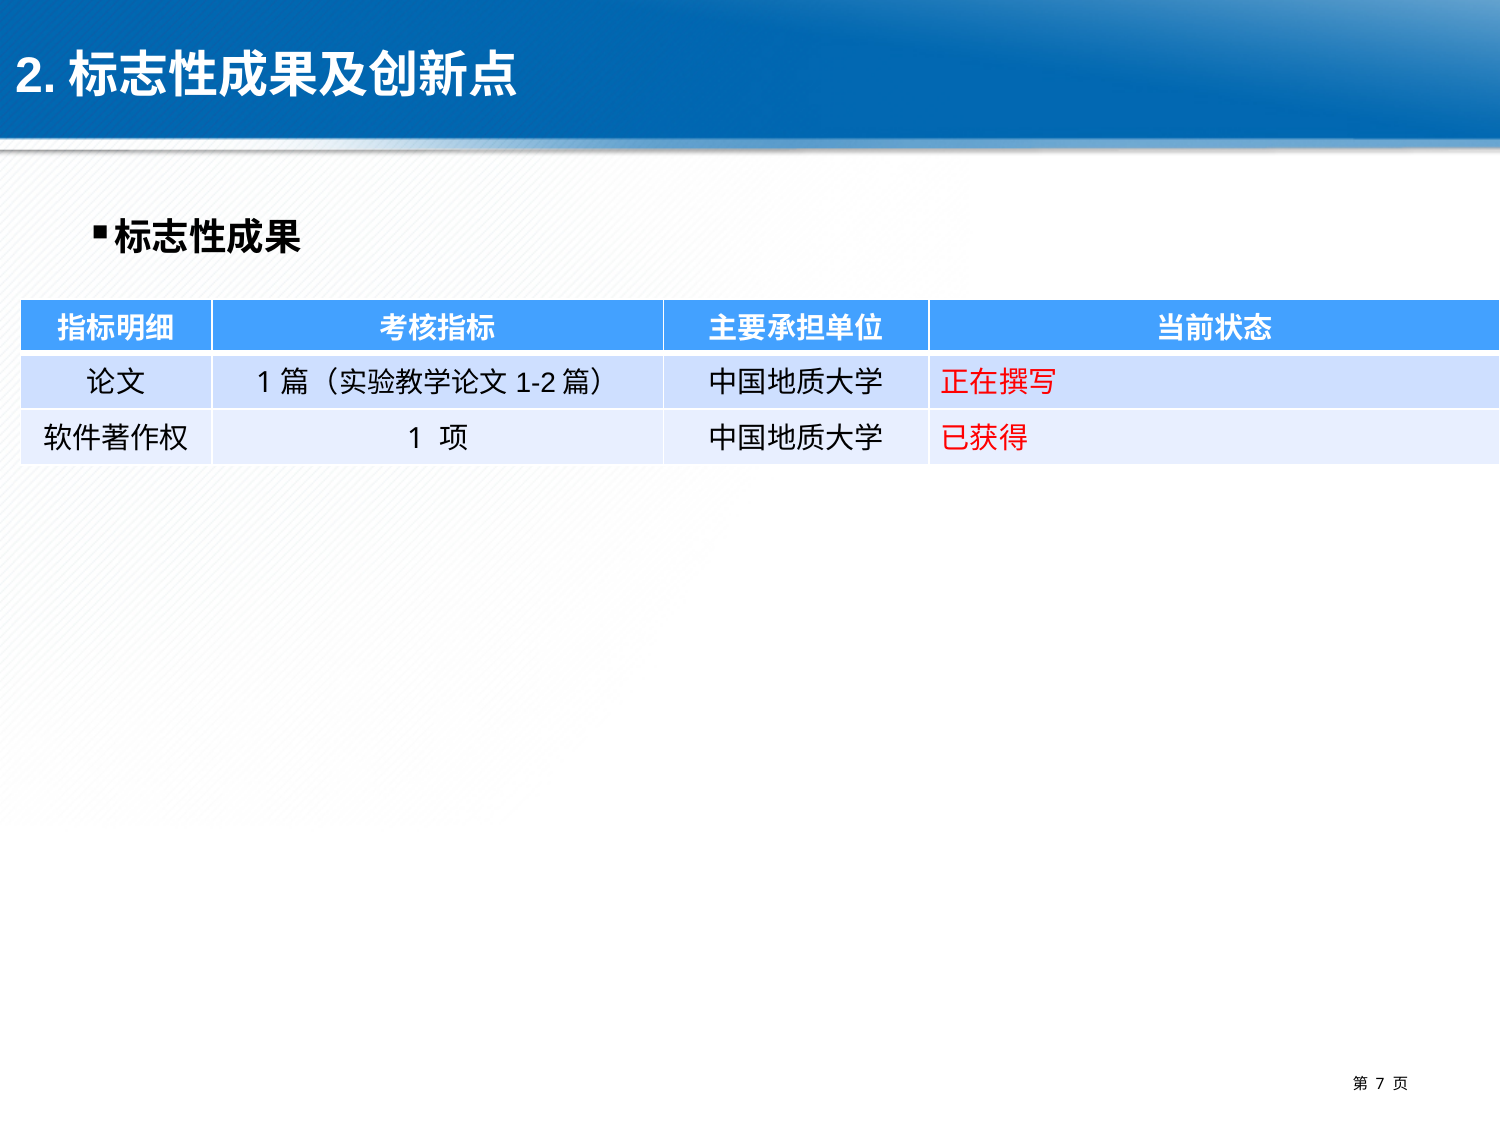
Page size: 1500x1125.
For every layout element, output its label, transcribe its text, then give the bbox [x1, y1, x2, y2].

table_cell 正在撰写 [930, 356, 1499, 408]
table_cell 论文 [21, 356, 211, 408]
table_header 指标明细 [21, 300, 211, 350]
title 2.标志性成果及创新点 [0, 19, 1424, 126]
slide_number 第 7 页 [1073, 1066, 1424, 1101]
table_header 考核指标 [213, 300, 663, 350]
table_cell 已获得 [930, 410, 1499, 464]
list 标志性成果 [76, 196, 1424, 266]
table_cell 1篇（实验教学论文1-2篇） [213, 356, 663, 408]
table_header 当前状态 [930, 300, 1499, 350]
table_cell 1 项 [213, 410, 663, 464]
table_cell 中国地质大学 [664, 410, 928, 464]
table_cell 中国地质大学 [664, 356, 928, 408]
table_header 主要承担单位 [664, 300, 928, 350]
table_cell 软件著作权 [21, 410, 211, 464]
picture [0, 0, 1500, 1125]
